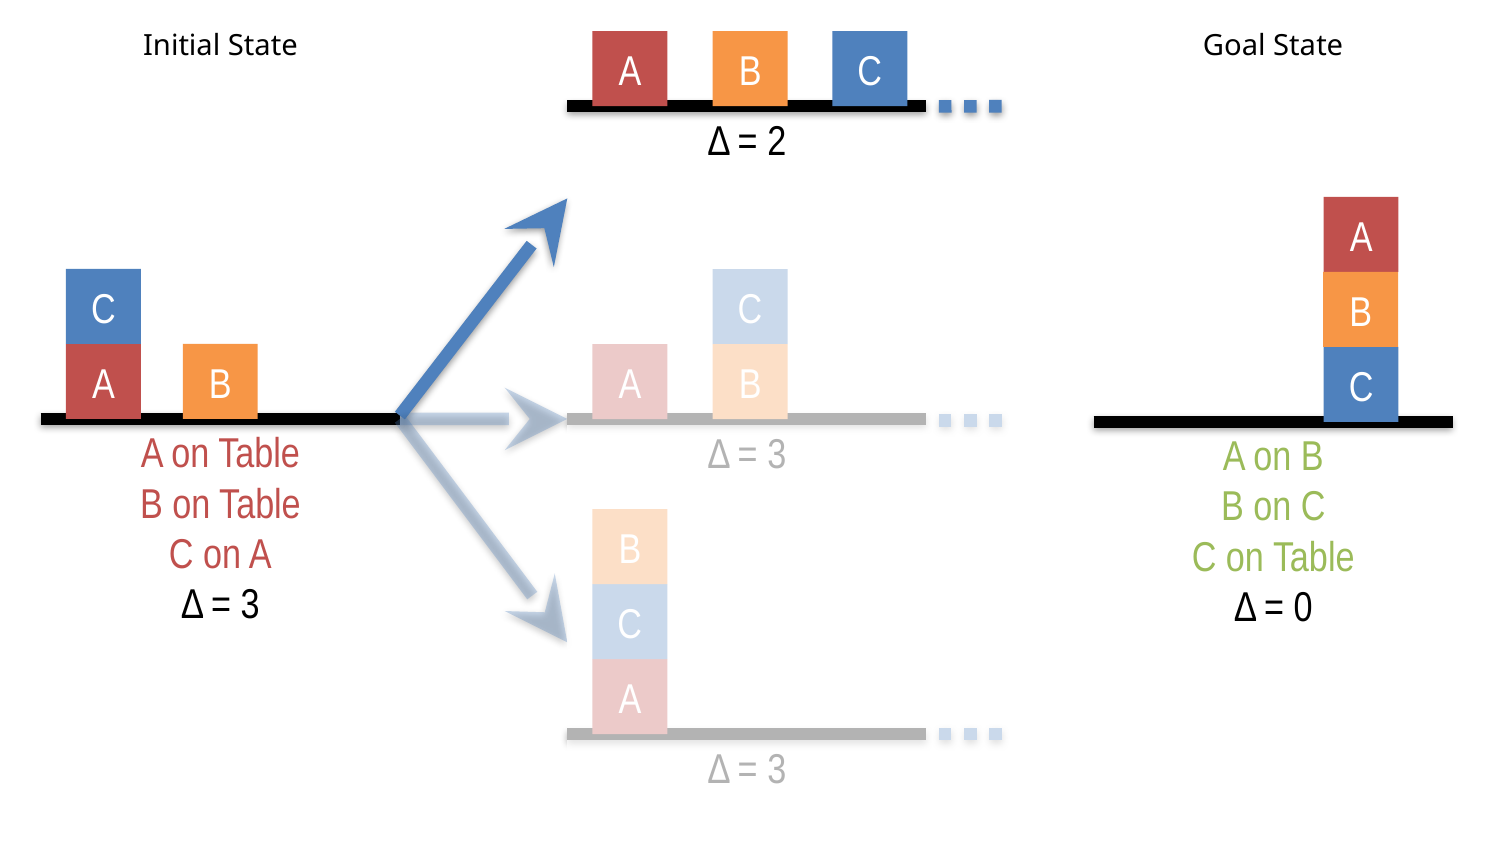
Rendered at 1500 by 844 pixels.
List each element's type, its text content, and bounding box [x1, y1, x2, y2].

text_box Δ = 2 [567, 107, 927, 172]
text_box A [1321, 195, 1401, 274]
text_box [565, 250, 1054, 833]
text_box Initial State [110, 18, 331, 69]
text_box B [1321, 270, 1400, 349]
text_box B [711, 29, 790, 105]
text_box A on Table B on Table C on A Δ = 3 [40, 426, 394, 634]
text_box Goal State [1162, 18, 1384, 69]
text_box C [1321, 345, 1401, 421]
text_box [399, 198, 568, 416]
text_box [399, 418, 568, 643]
text_box B [181, 342, 260, 418]
text_box A [590, 29, 669, 105]
text_box C [830, 29, 909, 105]
text_box A [64, 346, 143, 418]
text_box C [64, 267, 143, 346]
text_box A on B B on C C on Table Δ = 0 [1093, 428, 1453, 637]
